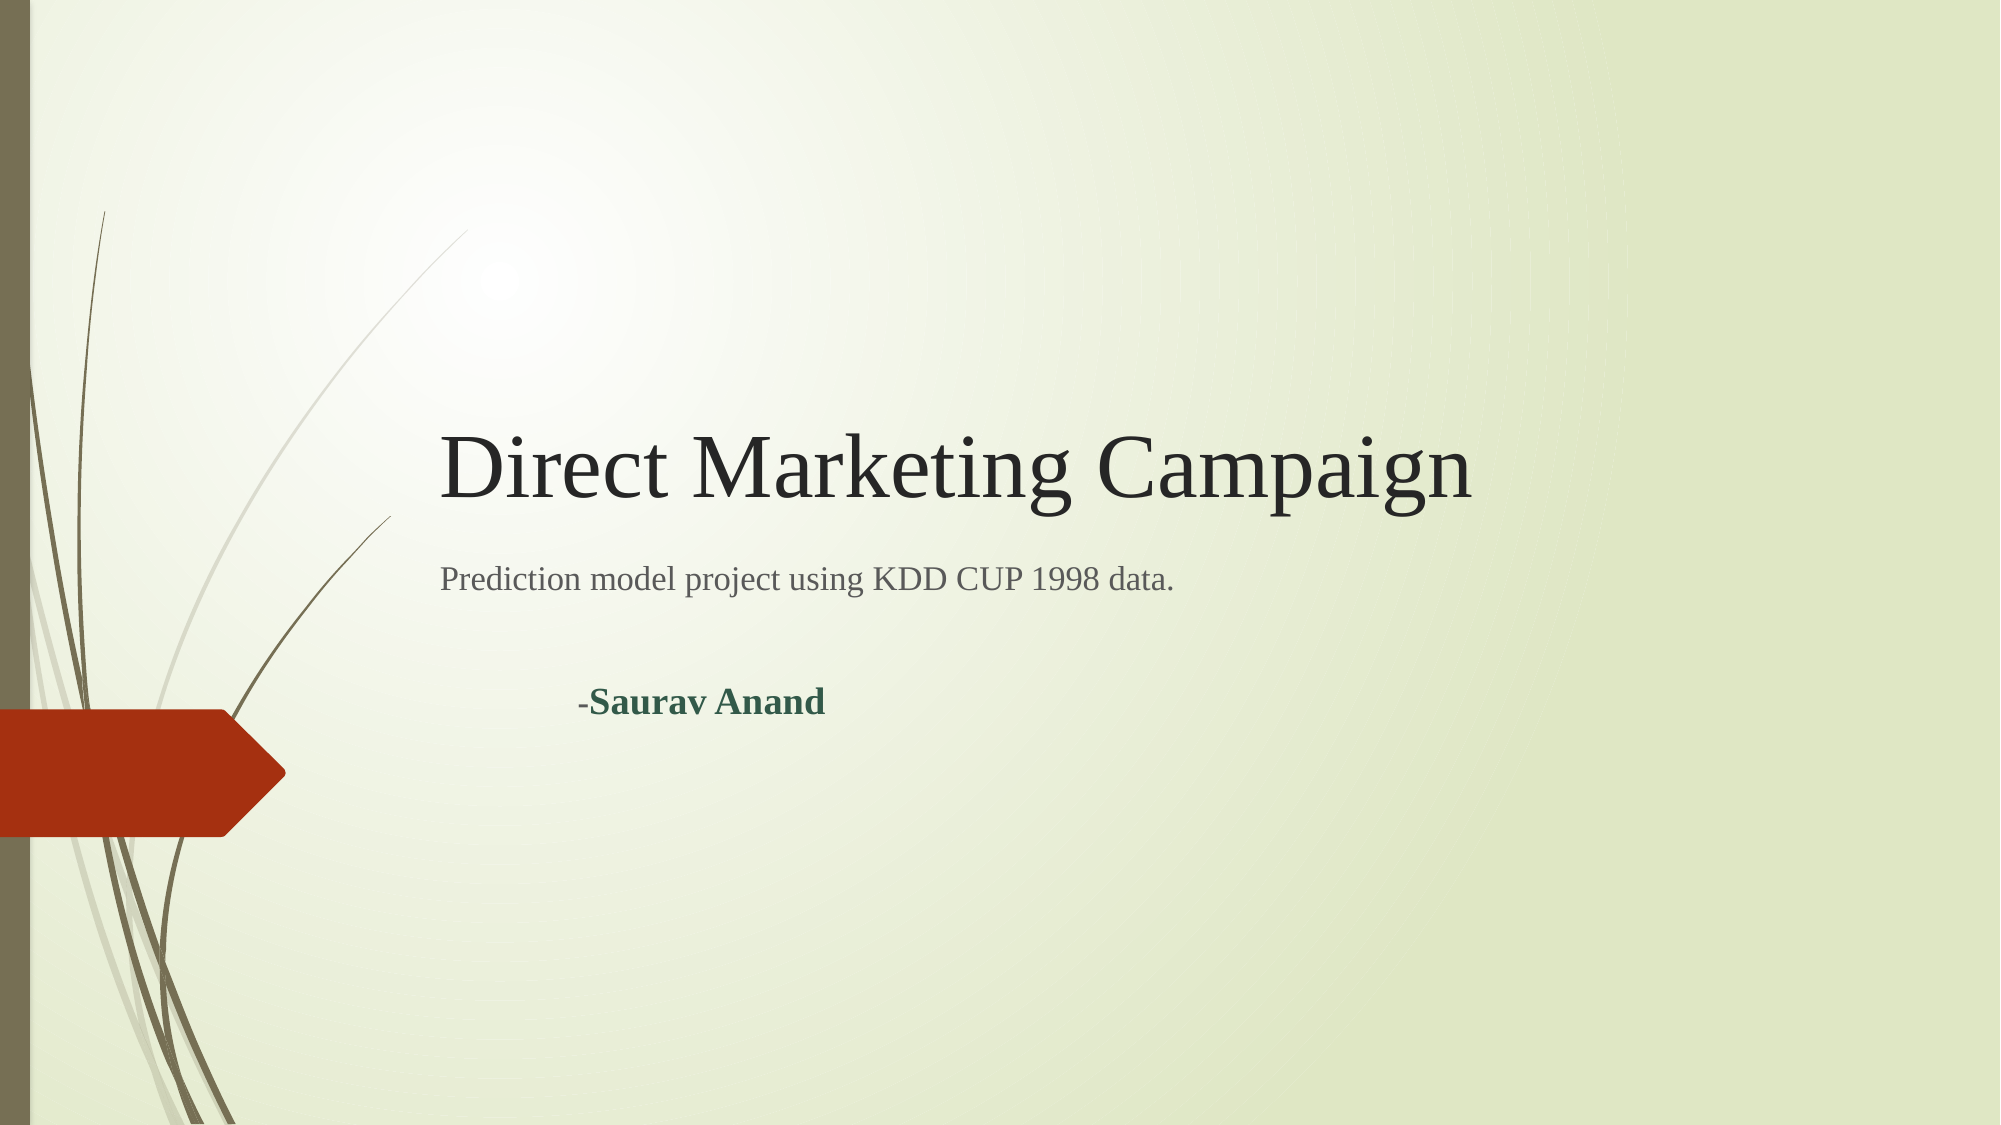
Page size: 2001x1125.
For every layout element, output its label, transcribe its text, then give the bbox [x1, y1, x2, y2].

title Direct Marketing Campaign [424, 151, 1888, 523]
subtitle Prediction model project using KDD CUP 1998 data. -Saurav Anand [424, 547, 1888, 733]
